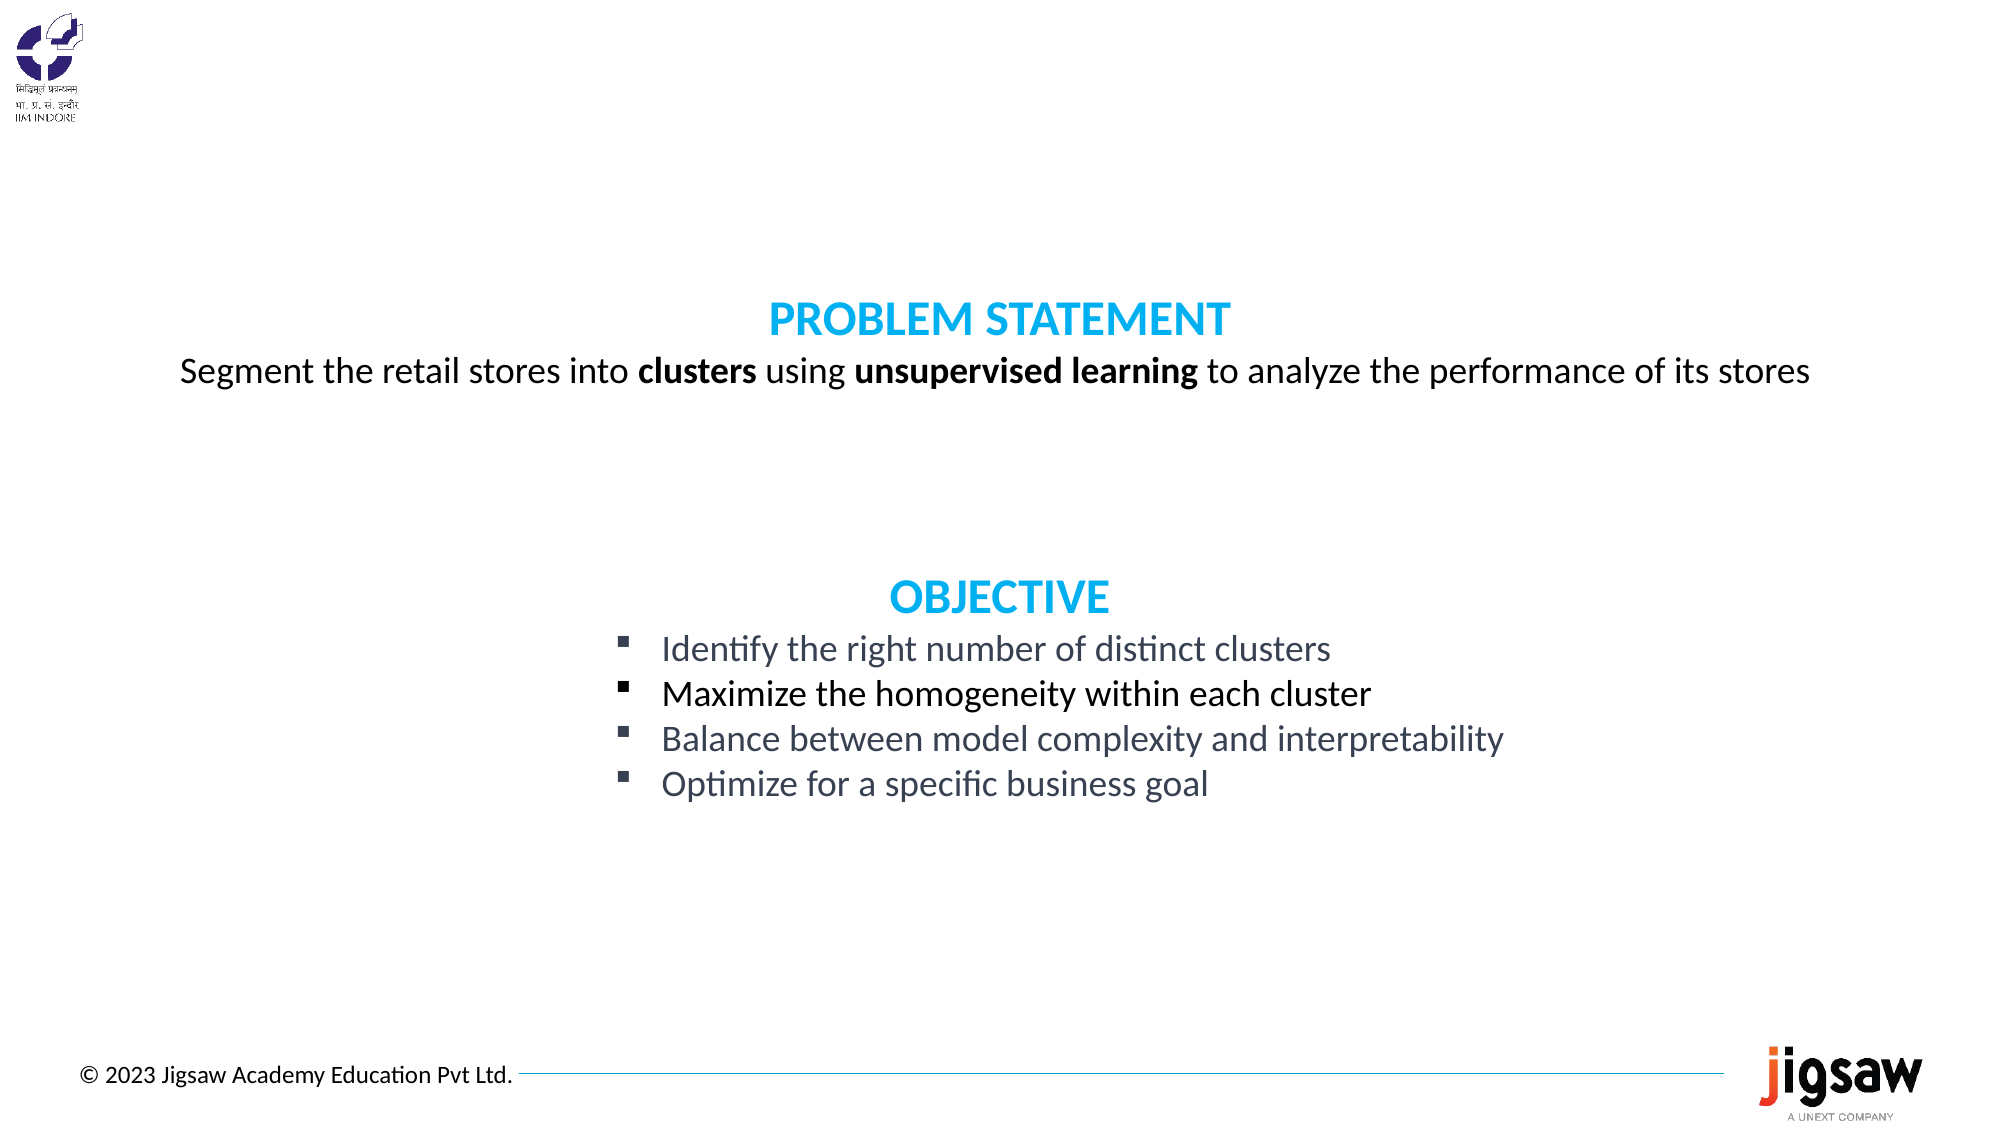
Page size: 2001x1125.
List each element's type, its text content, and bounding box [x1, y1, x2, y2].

picture [1753, 1042, 1928, 1125]
picture [14, 12, 83, 122]
text_box OBJECTIVE Identify the right number of distinct clusters Maximize the homogeneity within each cluster Balance between model complexity and interpretability Optimize for a specific business goal [0, 556, 2000, 812]
text_box PROBLEM STATEMENT Segment the retail stores into clusters using unsupervised learning to analyze the performance of its stores [0, 278, 2000, 399]
